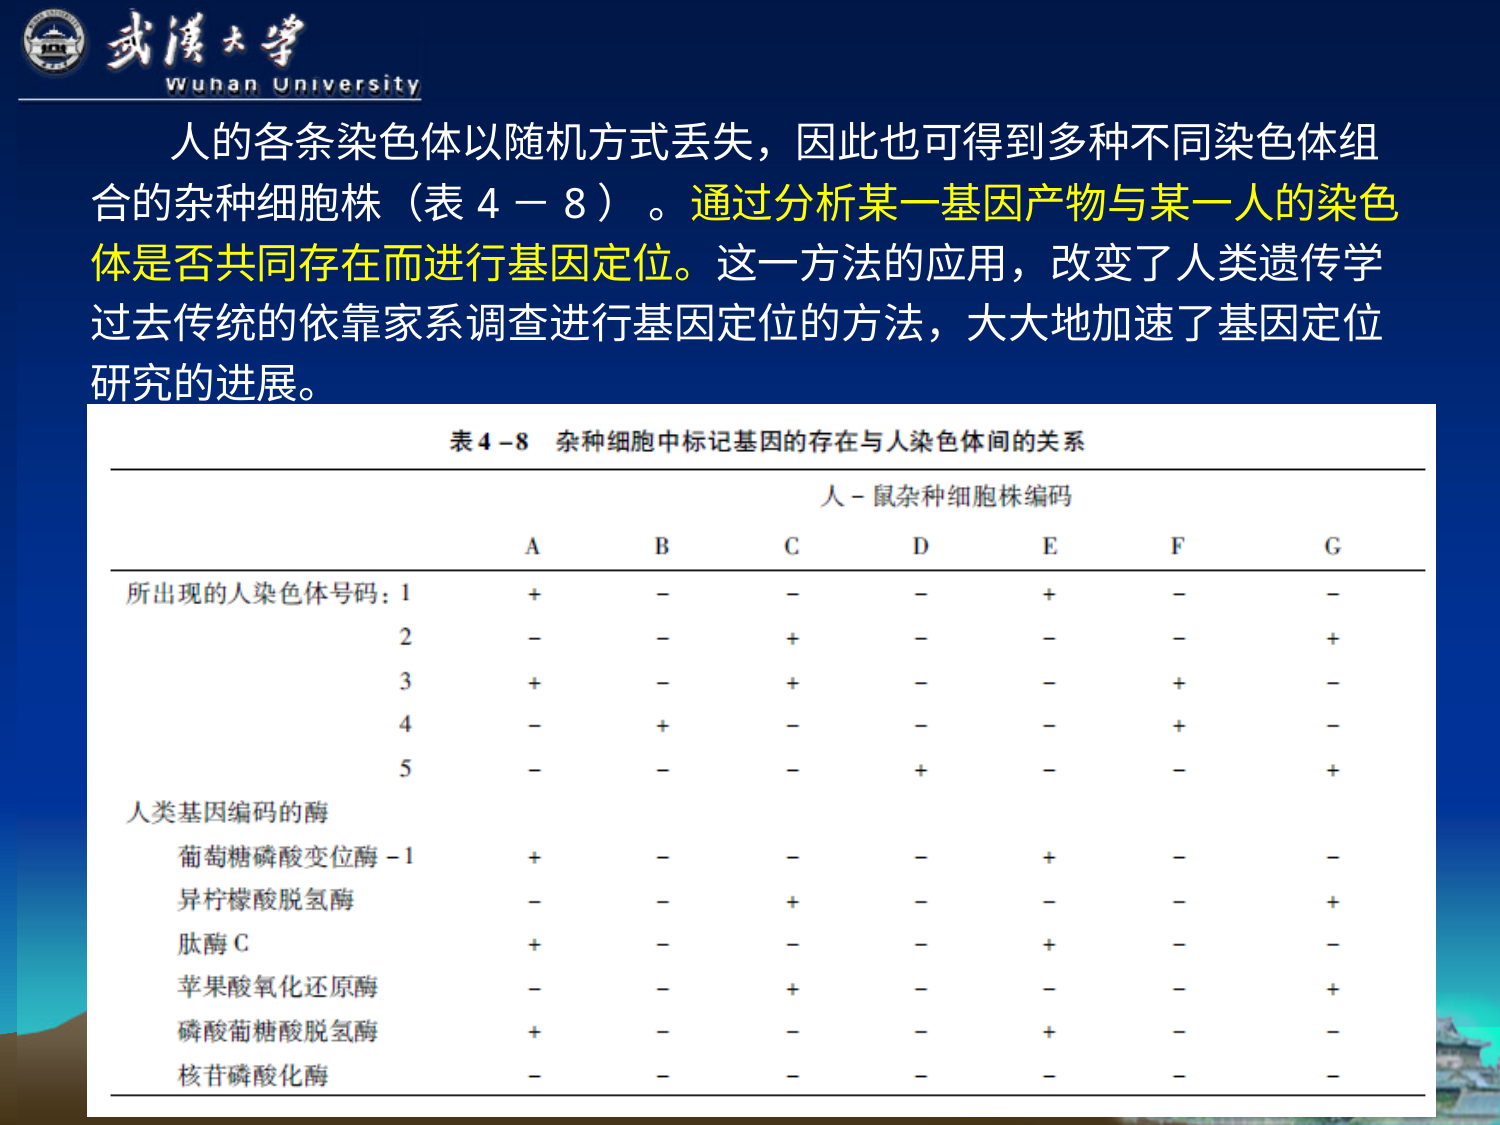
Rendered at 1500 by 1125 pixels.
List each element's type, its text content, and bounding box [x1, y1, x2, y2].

picture [17, 4, 1500, 1125]
list 人的各条染色体以随机方式丢失，因此也可得到多种不同染色体组合的杂种细胞株（表4－8） 。通过分析某一基因产物与某一人的染色体是否共同存在而进行基因定位。这一方法的应用，改变了人类遗传学过去传统的依靠家系调查进行基因定位的方法，大大地加速了基因定位研究的进展。 [74, 87, 1426, 401]
